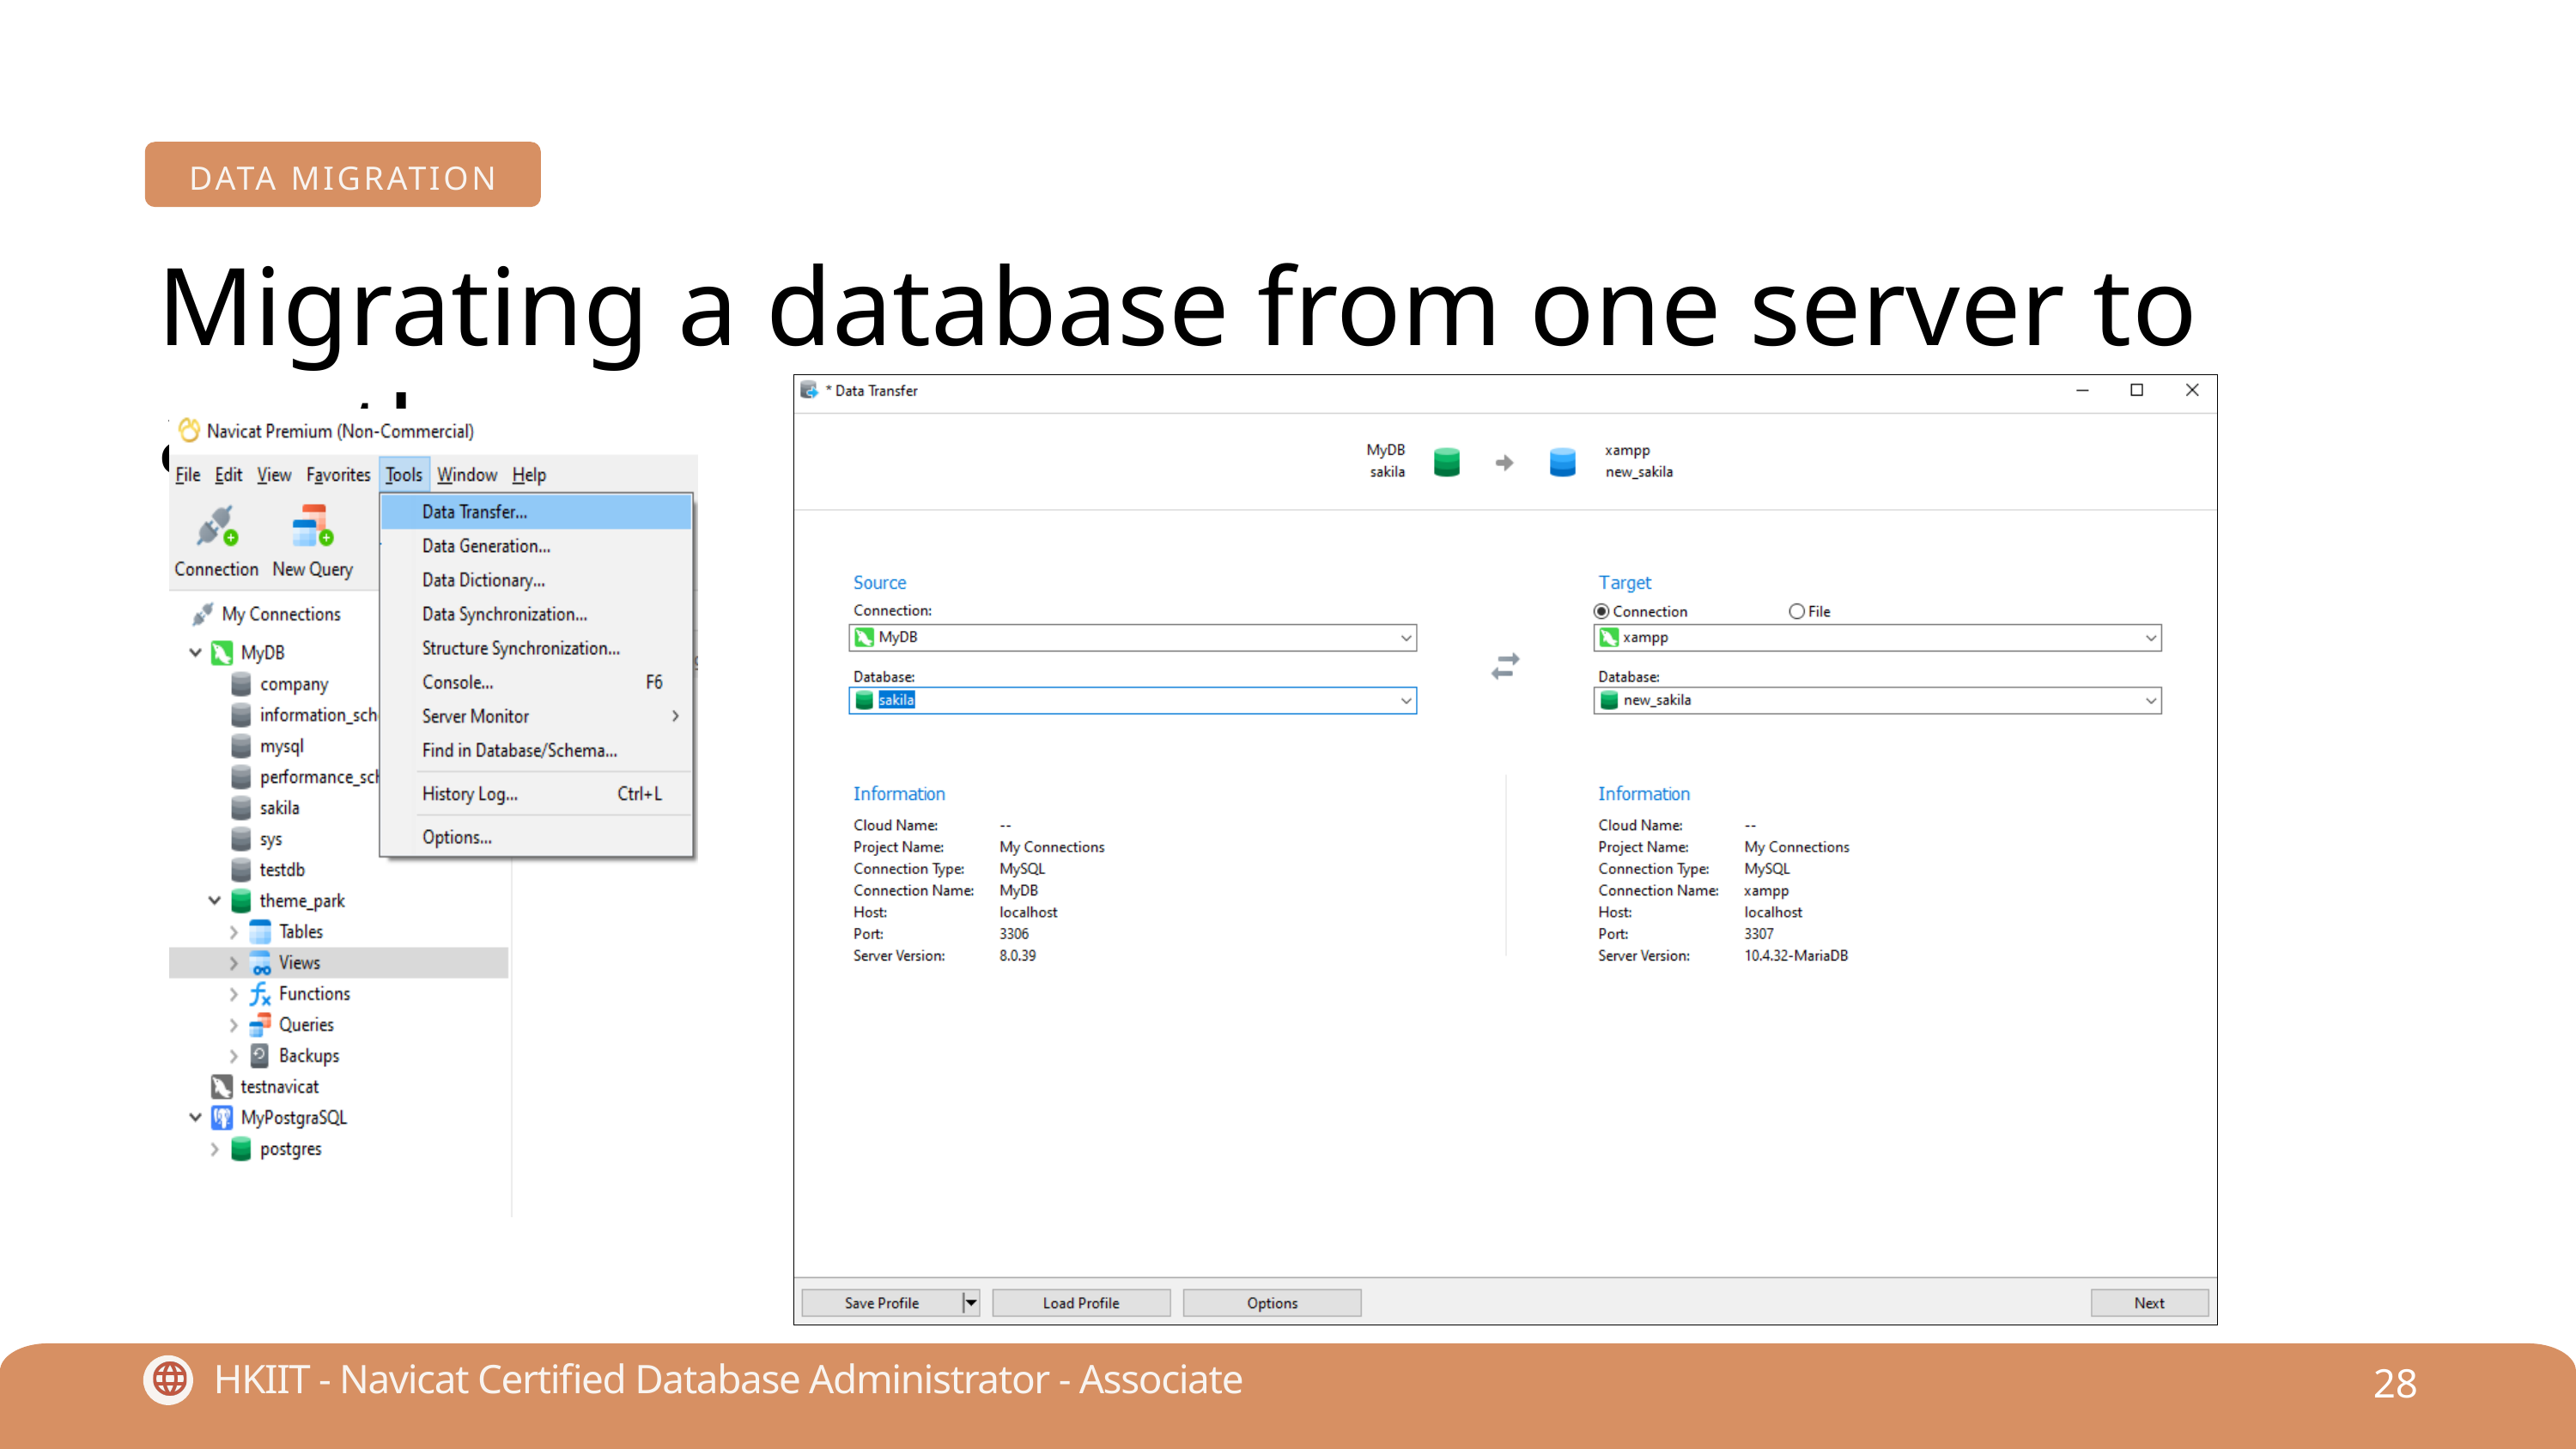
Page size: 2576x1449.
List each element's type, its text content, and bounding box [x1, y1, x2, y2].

picture [168, 409, 698, 1217]
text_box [0, 1343, 2576, 1449]
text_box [144, 141, 542, 208]
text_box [143, 1355, 194, 1406]
picture [793, 374, 2219, 1326]
text_box Migrating a database from one server to another [144, 231, 2501, 502]
